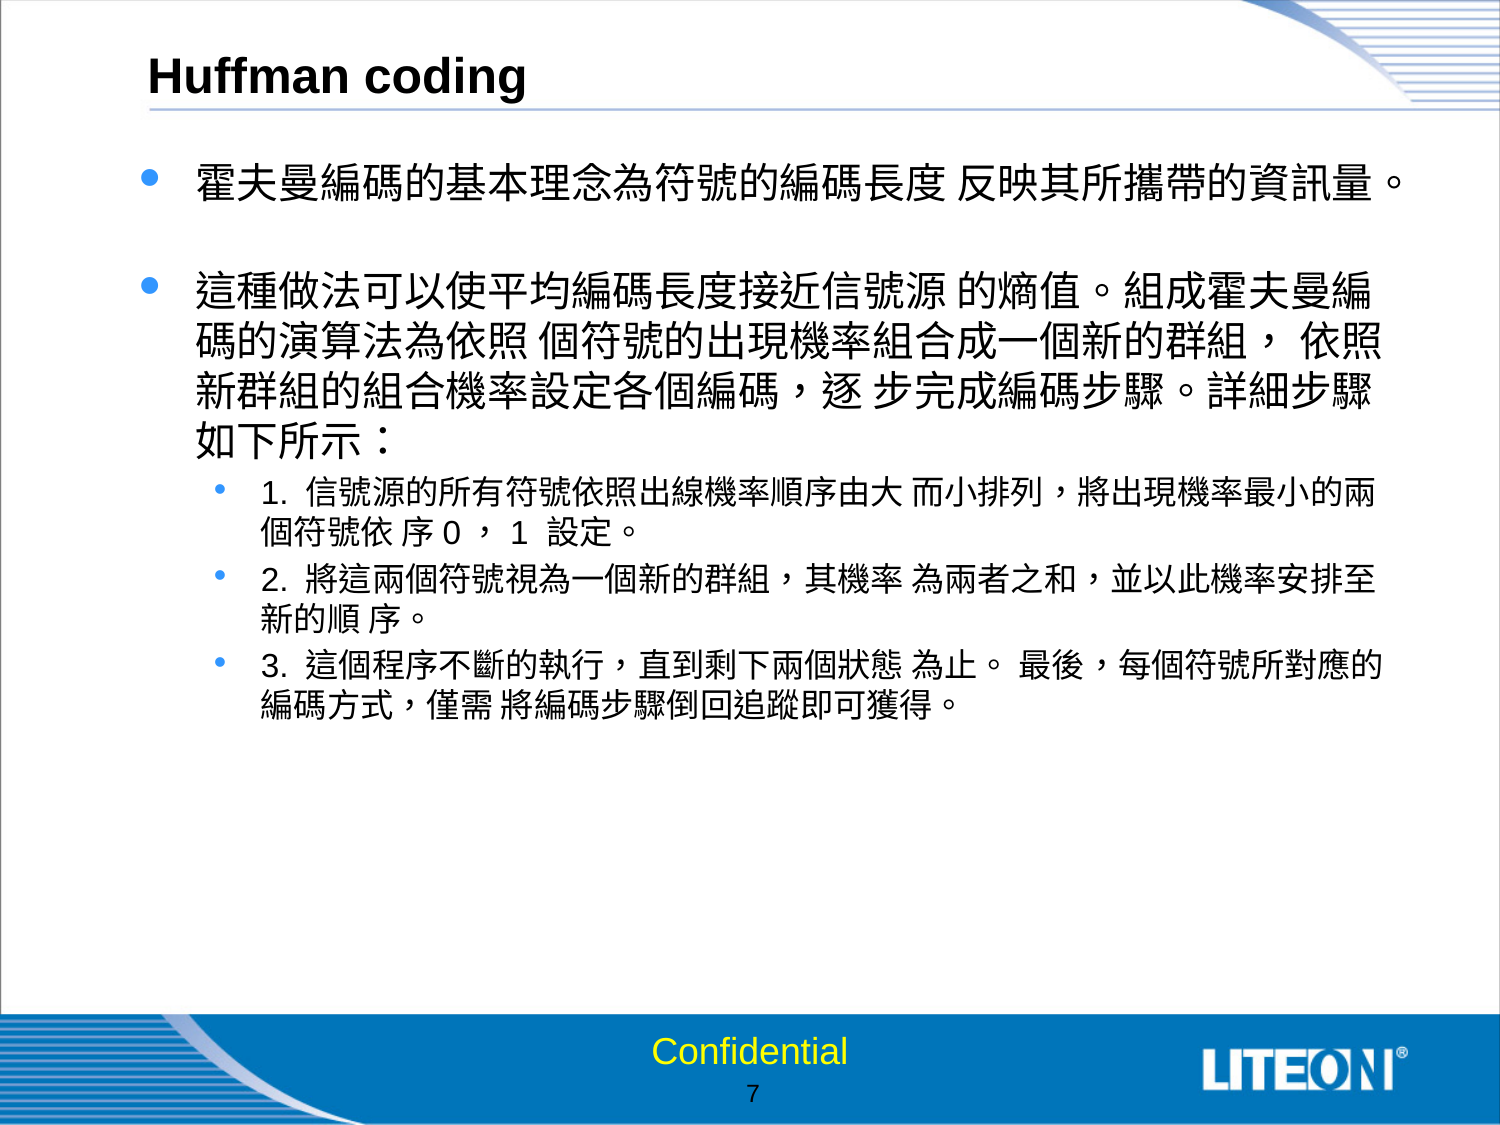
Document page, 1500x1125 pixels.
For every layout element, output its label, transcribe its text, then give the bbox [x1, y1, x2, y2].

list 霍夫曼編碼的基本理念為符號的編碼長度 反映其所攜帶的資訊量。 這種做法可以使平均編碼長度接近信號源 的熵值。組成霍夫曼編碼的演算法為依照 個符號的出現機率組合成一個新的群組， 依照新群組的組合機率設定各個編碼，逐 步完成編碼步驟。詳細步驟如下所示： 1. 信號源的所有符號依照出線機率順序由大 而小排列，將出現機率最小的兩個符號依 序0，1 設定。 2. 將這兩個符號視為一個新的群組，其機率 為兩者之和，並以此機率安排至新的順 序。 3. 這個程序不斷的執行，直到剩下兩個狀態 為止。 最後，每個符號所對應的編碼方式，僅需 將編碼步驟倒回追蹤即可獲得。 [123, 148, 1412, 1000]
picture [0, 0, 1500, 1125]
title Huffman coding [132, 44, 1271, 103]
